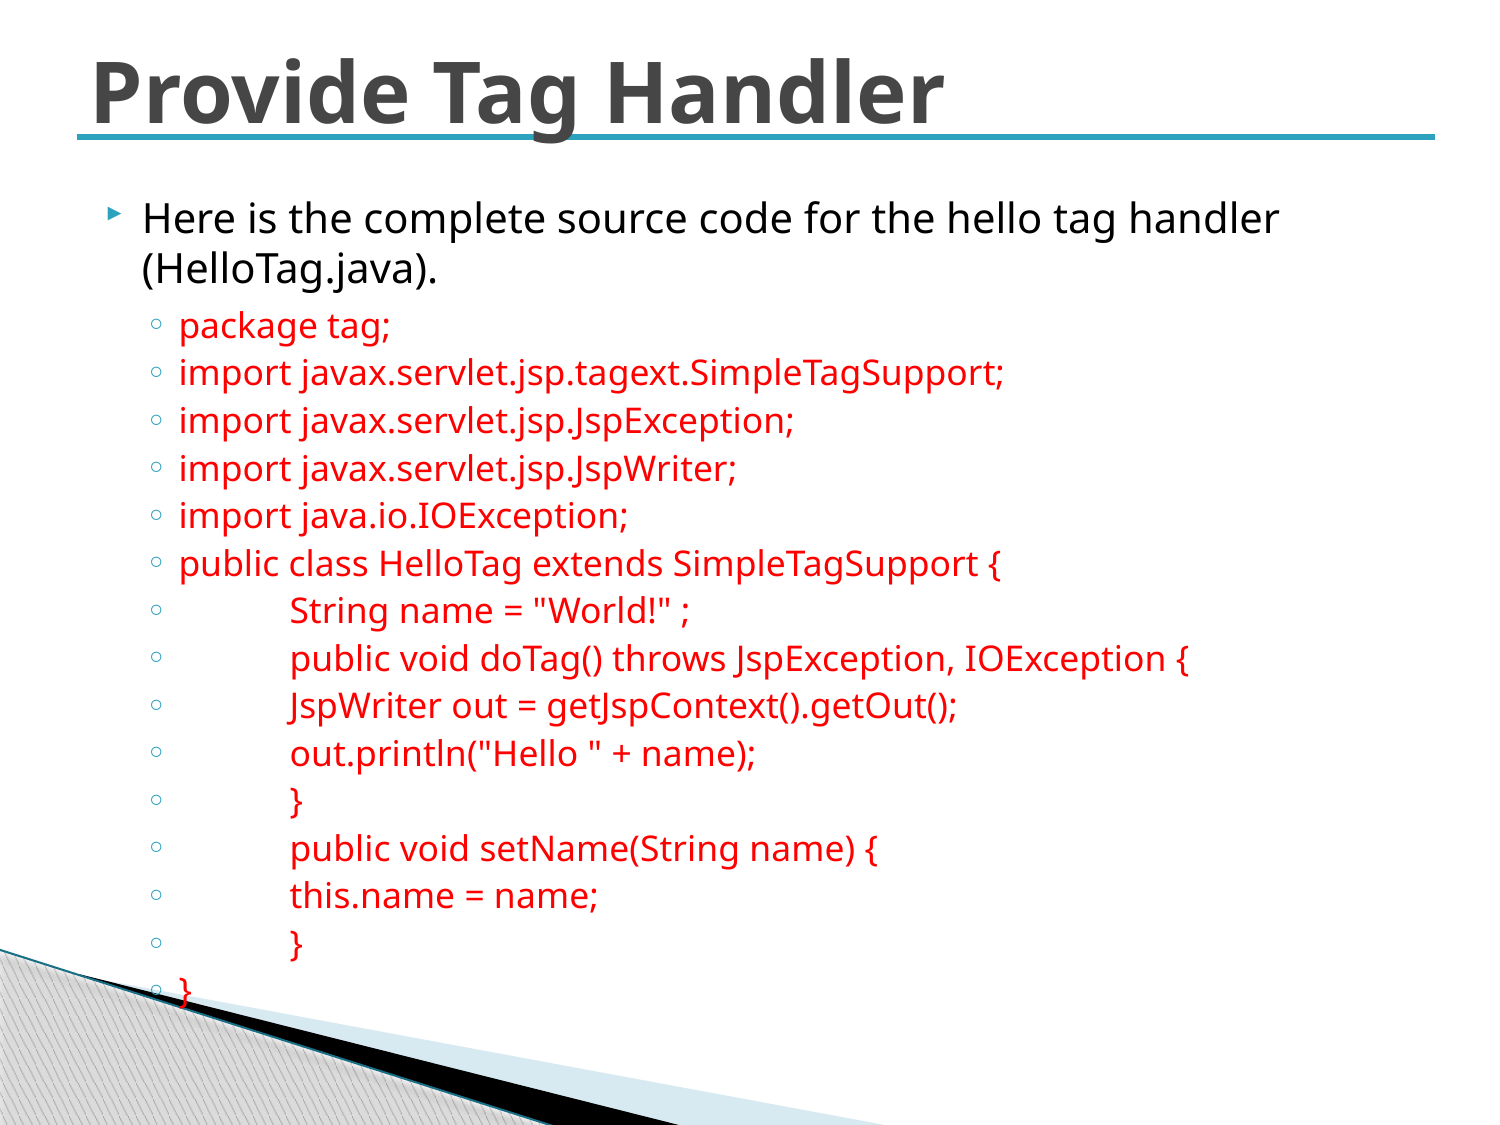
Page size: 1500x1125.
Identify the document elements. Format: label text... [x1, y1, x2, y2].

title Provide Tag Handler [75, 0, 1425, 183]
list Here is the complete source code for the hello tag handler (HelloTag.java). package tag; import javax.servlet.jsp.tagext.SimpleTagSupport; import javax.servlet.jsp.JspException; import javax.servlet.jsp.JspWriter; import java.io.IOException; public class HelloTag extends SimpleTagSupport { String name = "World!" ; public void doTag() throws JspException, IOException { JspWriter out = getJspContext().getOut(); out.println("Hello " + name); } public void setName(String name) { this.name = name; } } [75, 184, 1425, 1024]
